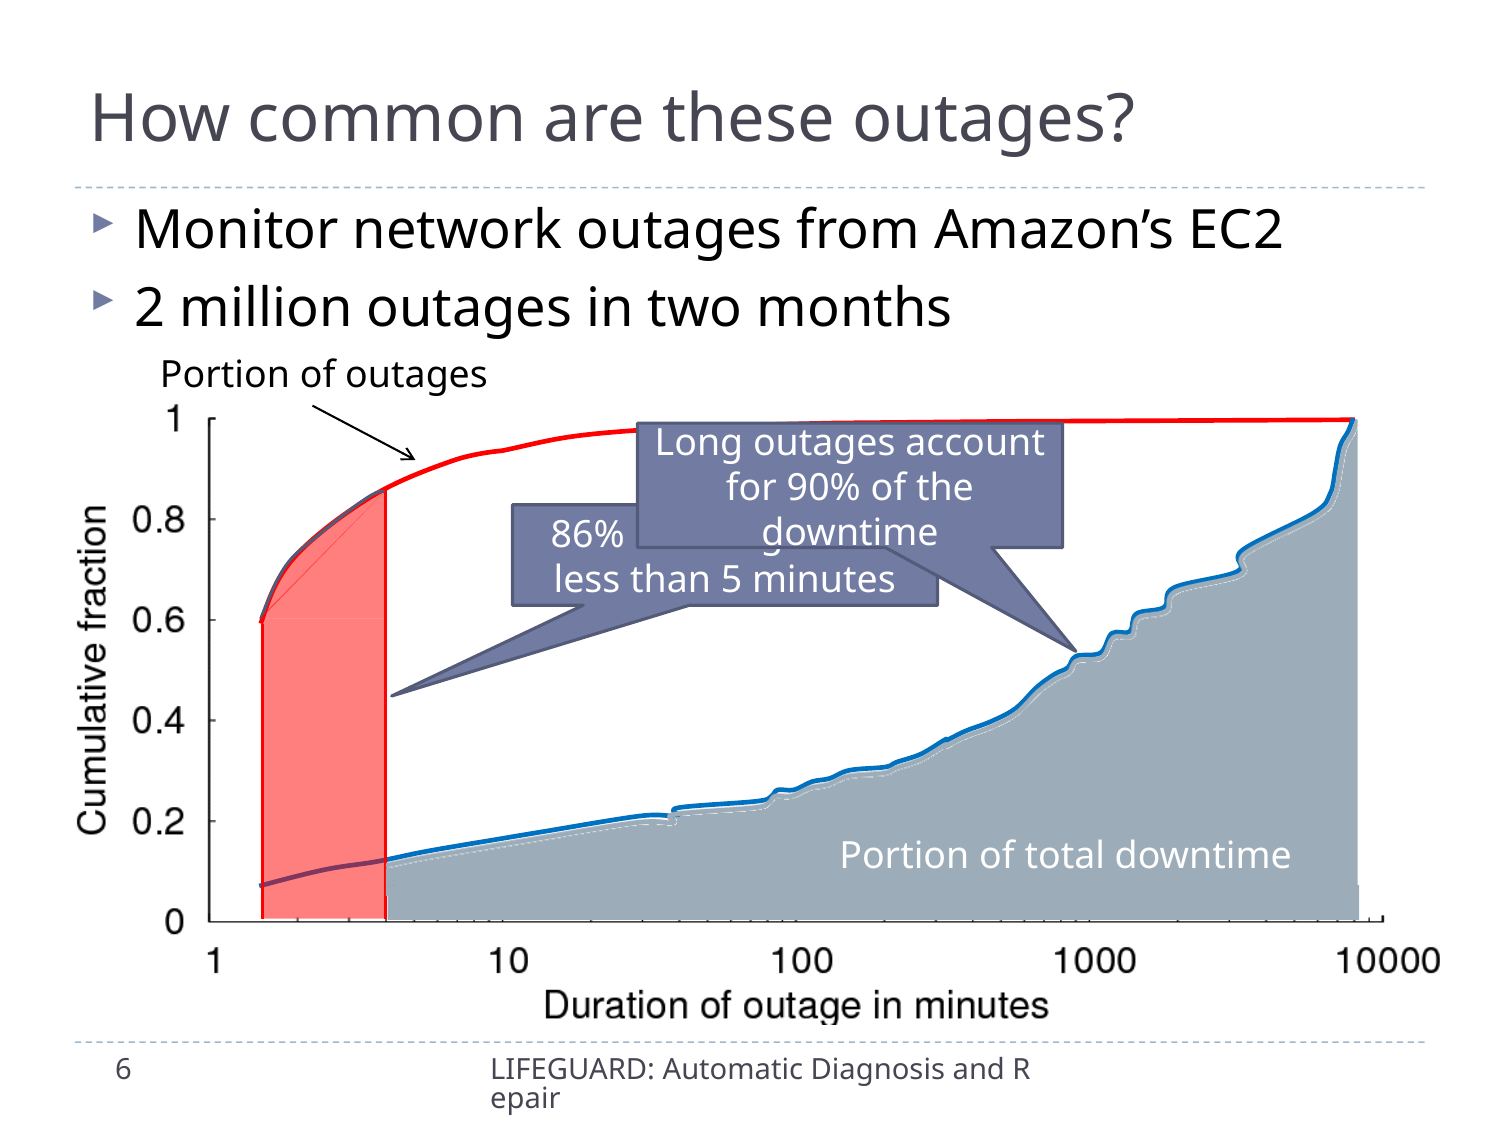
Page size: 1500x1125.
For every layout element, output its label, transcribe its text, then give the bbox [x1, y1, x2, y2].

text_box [385, 419, 1360, 920]
slide_number 6 [100, 1042, 426, 1103]
title How common are these outages? [75, 45, 1425, 163]
list Monitor network outages from Amazon’s EC2 2 million outages in two months [75, 187, 1425, 372]
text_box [312, 405, 416, 461]
picture [49, 372, 1449, 1026]
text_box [258, 488, 379, 919]
footer LIFEGUARD: Automatic Diagnosis and Repair [475, 1042, 1051, 1103]
